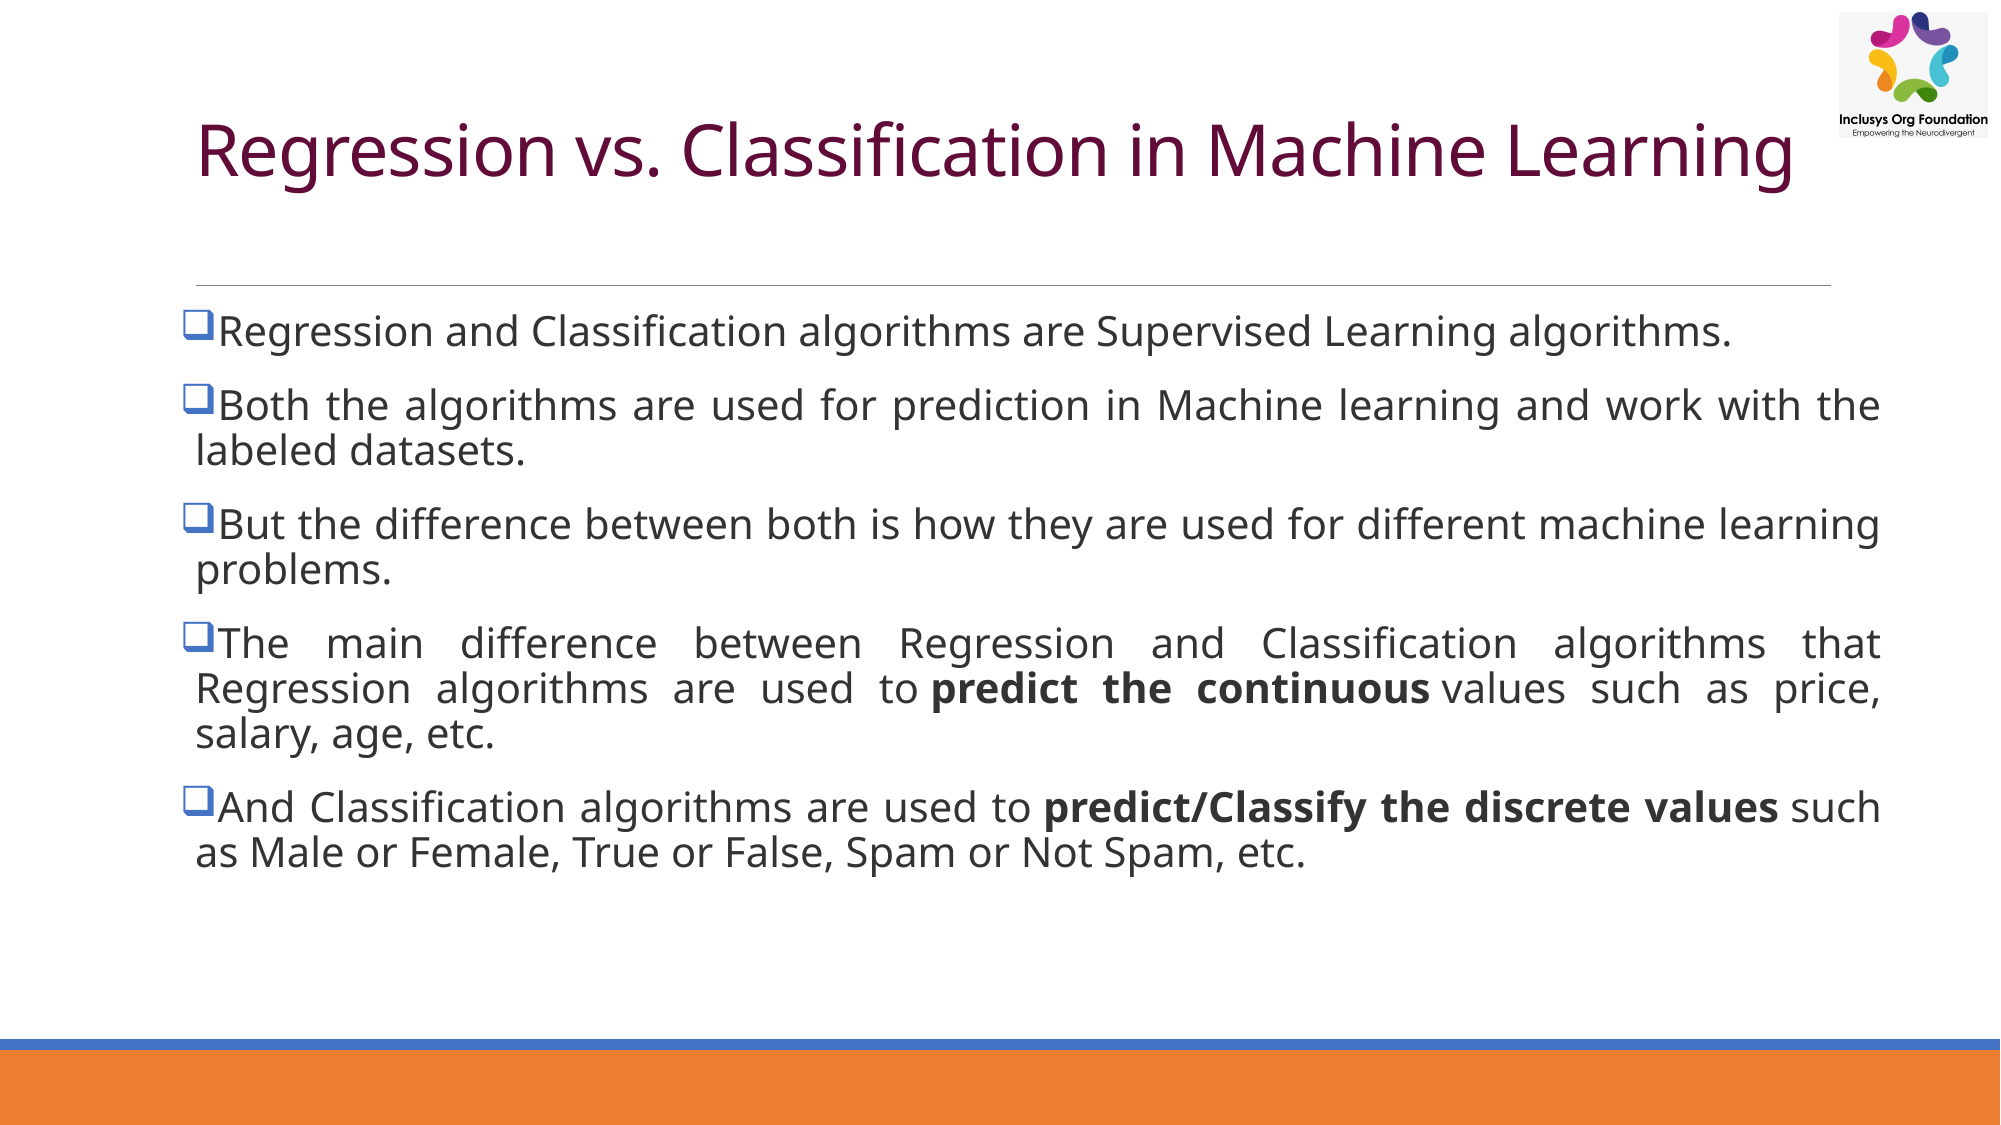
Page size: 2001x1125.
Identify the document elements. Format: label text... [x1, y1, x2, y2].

list Regression and Classification algorithms are Supervised Learning algorithms. Both the algorithms are used for prediction in Machine learning and work with the labeled datasets. But the difference between both is how they are used for different machine learning problems. The main difference between Regression and Classification algorithms that Regression algorithms are used to predict the continuous values such as price, salary, age, etc. And Classification algorithms are used to predict/Classify the discrete values such as Male or Female, True or False, Spam or Not Spam, etc. [180, 302, 1882, 963]
title Regression vs. Classification in Machine Learning [180, 47, 1830, 285]
picture [1839, 12, 1988, 138]
